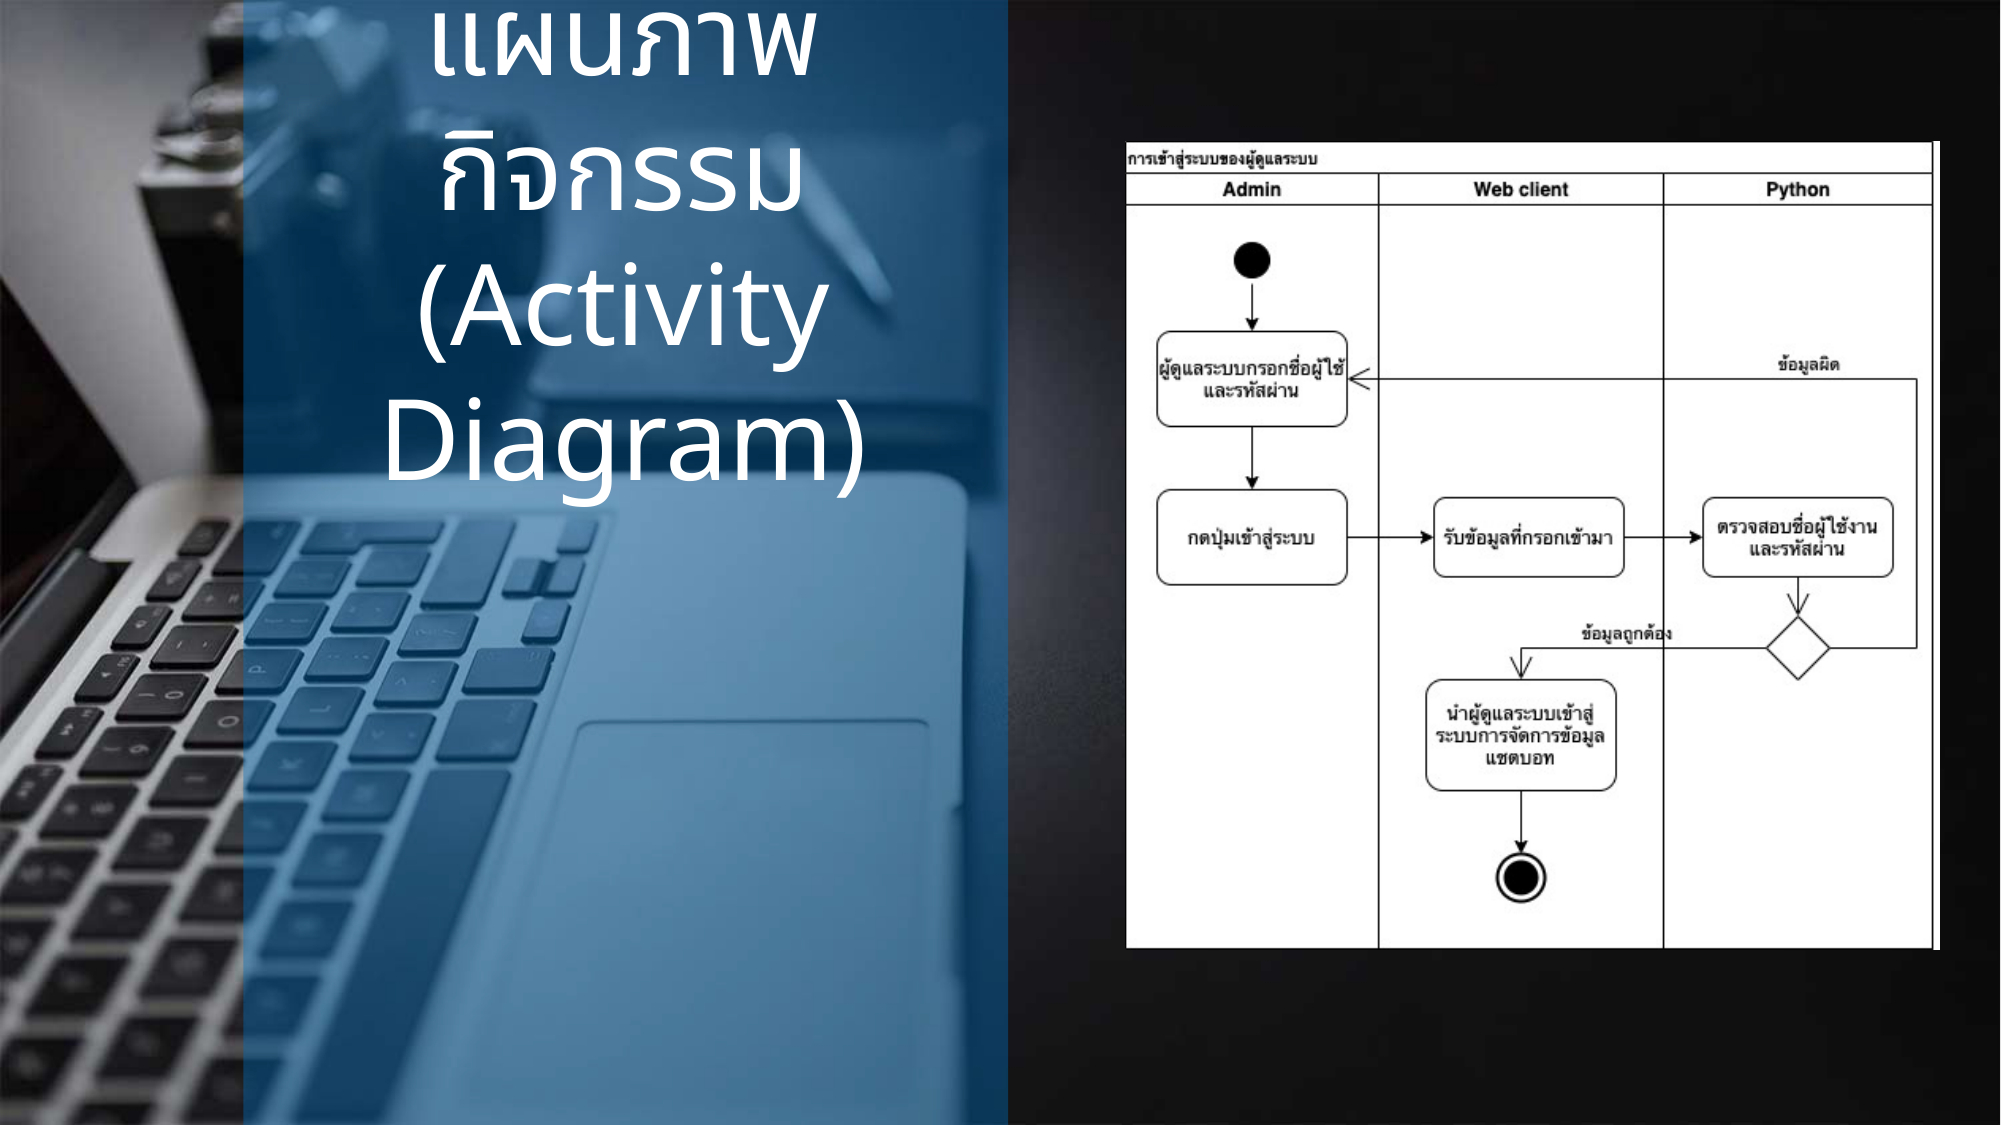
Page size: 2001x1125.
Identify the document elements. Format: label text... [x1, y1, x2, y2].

text_box [242, 0, 1009, 1125]
picture [0, 0, 242, 1125]
text_box แผนภาพกิจกรรม (Activity Diagram) [276, 0, 970, 511]
picture [1009, 0, 2001, 1125]
